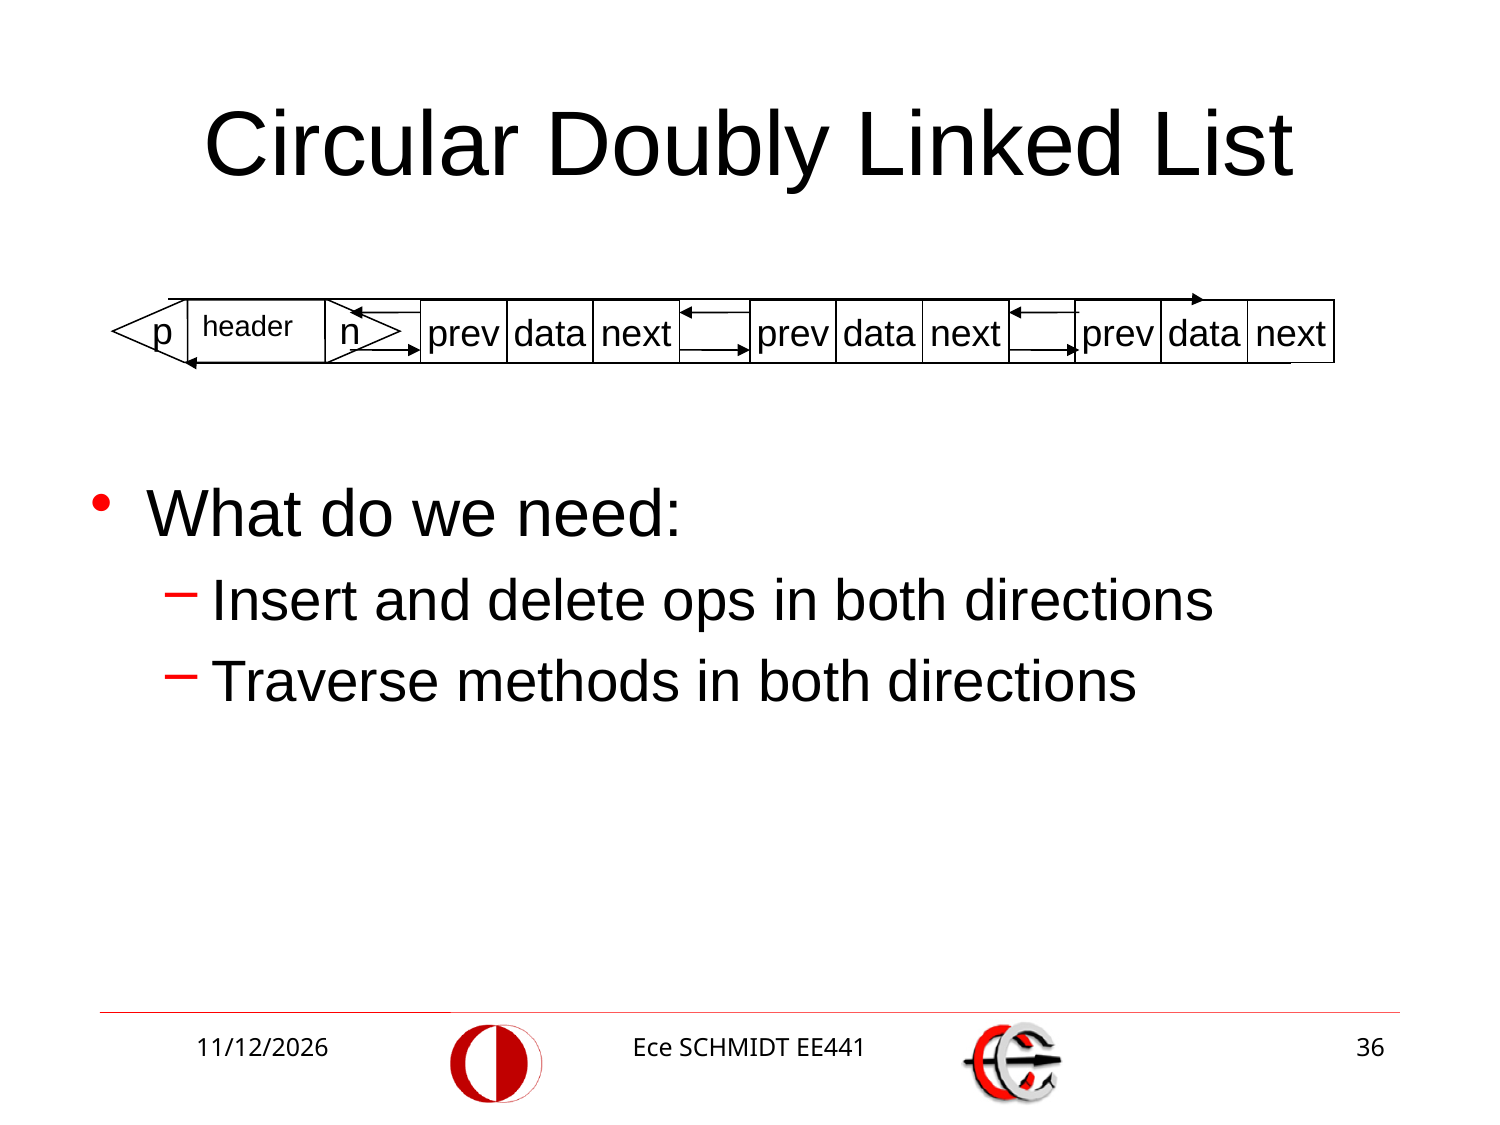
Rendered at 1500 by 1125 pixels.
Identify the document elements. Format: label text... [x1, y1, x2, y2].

slide_number 36 [1074, 1024, 1400, 1103]
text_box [112, 299, 348, 363]
title Circular Doubly Linked List [692, 45, 768, 233]
list What do we need: Insert and delete ops in both directions Traverse methods in both directions [75, 462, 1425, 1005]
footer Ece SCHMIDT EE441 [512, 1024, 988, 1103]
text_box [749, 299, 768, 363]
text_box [349, 299, 681, 363]
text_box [692, 299, 748, 363]
title Circular Doubly Linked List [778, 45, 1425, 233]
picture [950, 1019, 1068, 1106]
title Circular Doubly Linked List [75, 45, 681, 233]
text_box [778, 299, 1073, 363]
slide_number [99, 1024, 425, 1103]
picture [448, 1023, 543, 1103]
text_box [1074, 299, 1335, 363]
